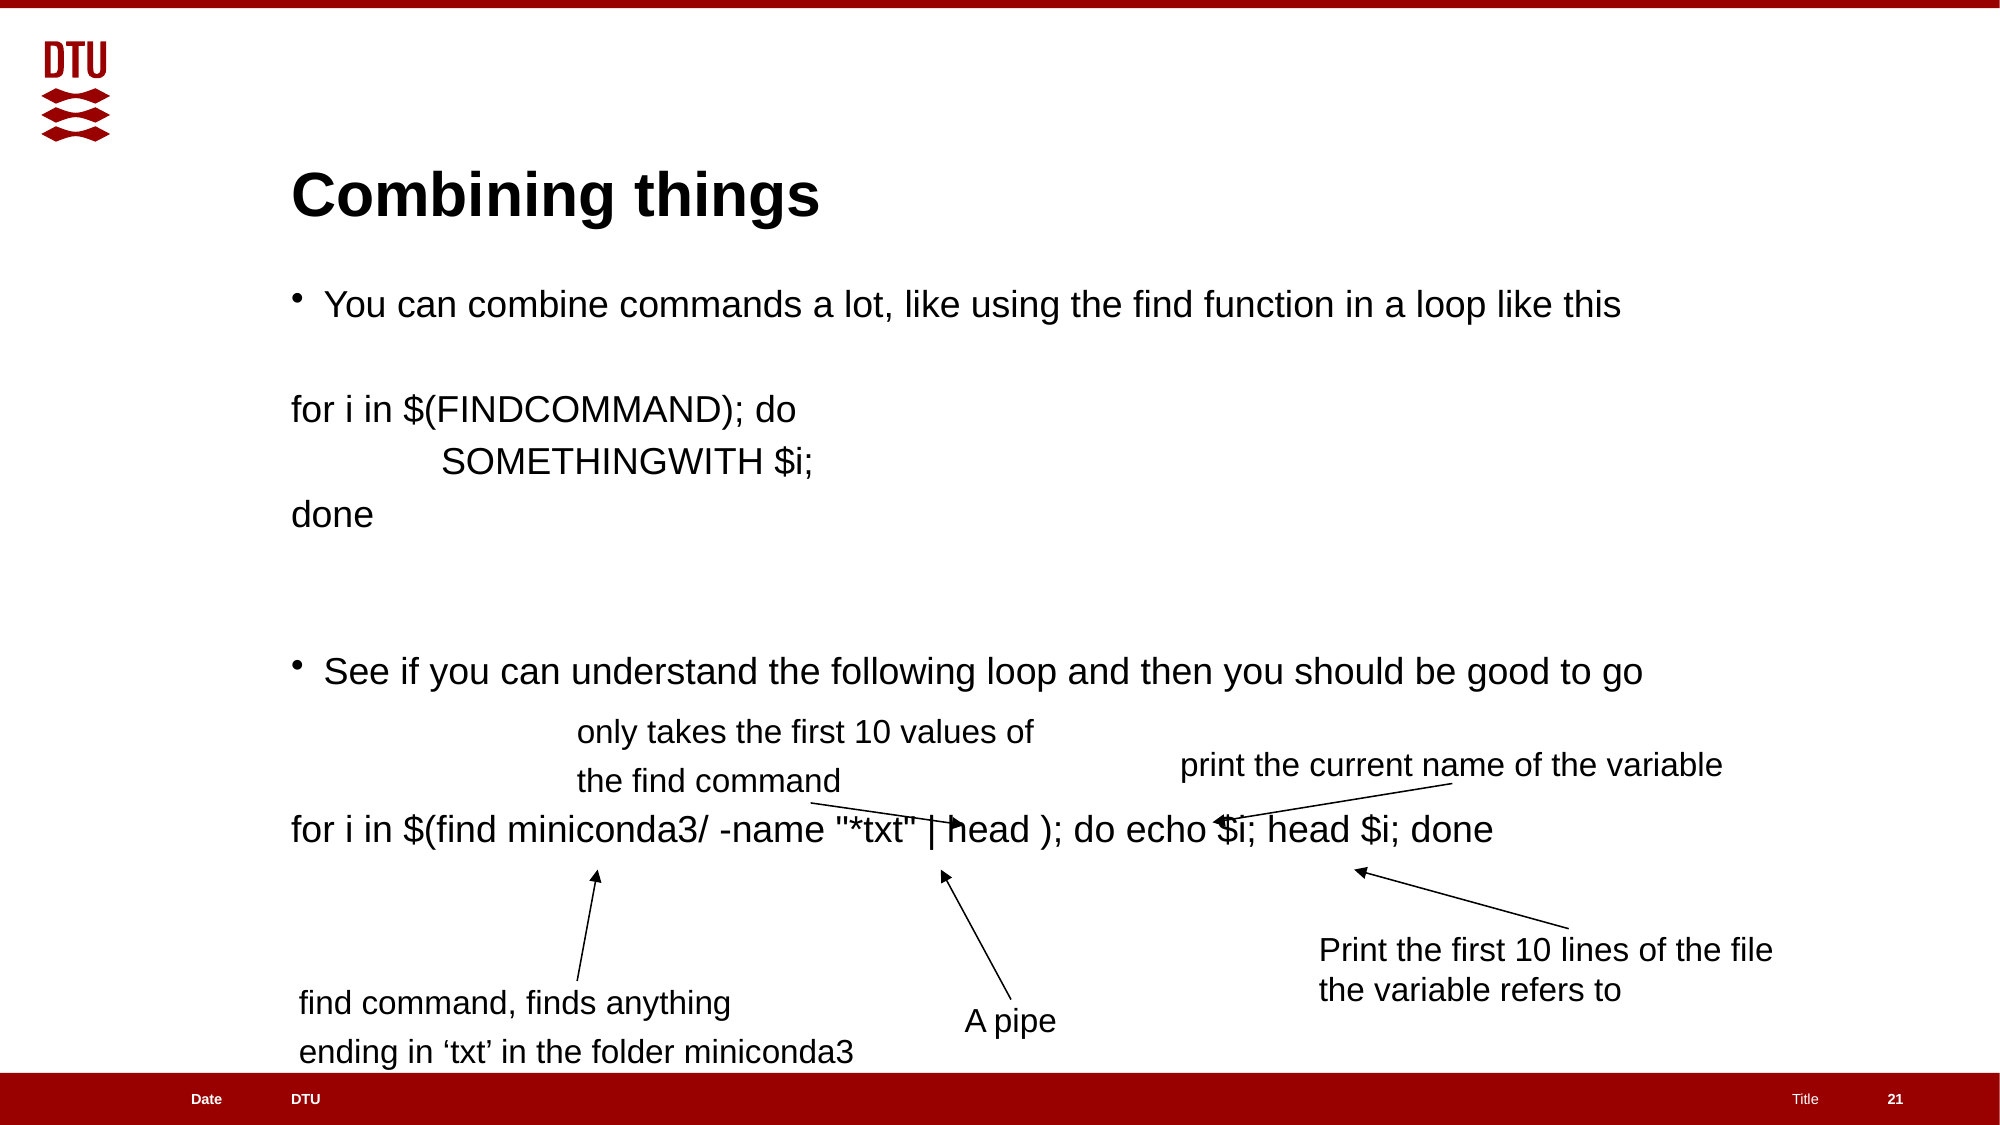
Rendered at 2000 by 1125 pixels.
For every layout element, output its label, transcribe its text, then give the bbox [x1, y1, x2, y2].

slide_number 21 [1887, 1073, 1959, 1125]
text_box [810, 802, 965, 826]
text_box find command, finds anything ending in ‘txt’ in the folder miniconda3 [298, 980, 856, 1070]
text_box print the current name of the variable [1180, 743, 1725, 784]
text_box Print the first 10 lines of the file the variable refers to [1318, 928, 1819, 1009]
text_box only takes the first 10 values of the find command [576, 710, 1045, 800]
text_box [1353, 869, 1570, 929]
text_box A pipe [964, 999, 1058, 1040]
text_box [576, 869, 598, 982]
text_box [940, 869, 1012, 1000]
list You can combine commands a lot, like using the find function in a loop like this for i in $(FINDCOMMAND); do SOMETHINGWITH $i; done See if you can understand the following loop and then you should be good to go for i in $(find miniconda3/ -name "*txt" | head ); do echo $i; head $i; done [291, 279, 1819, 1026]
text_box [1212, 783, 1453, 823]
title Combining things [291, 69, 1819, 230]
